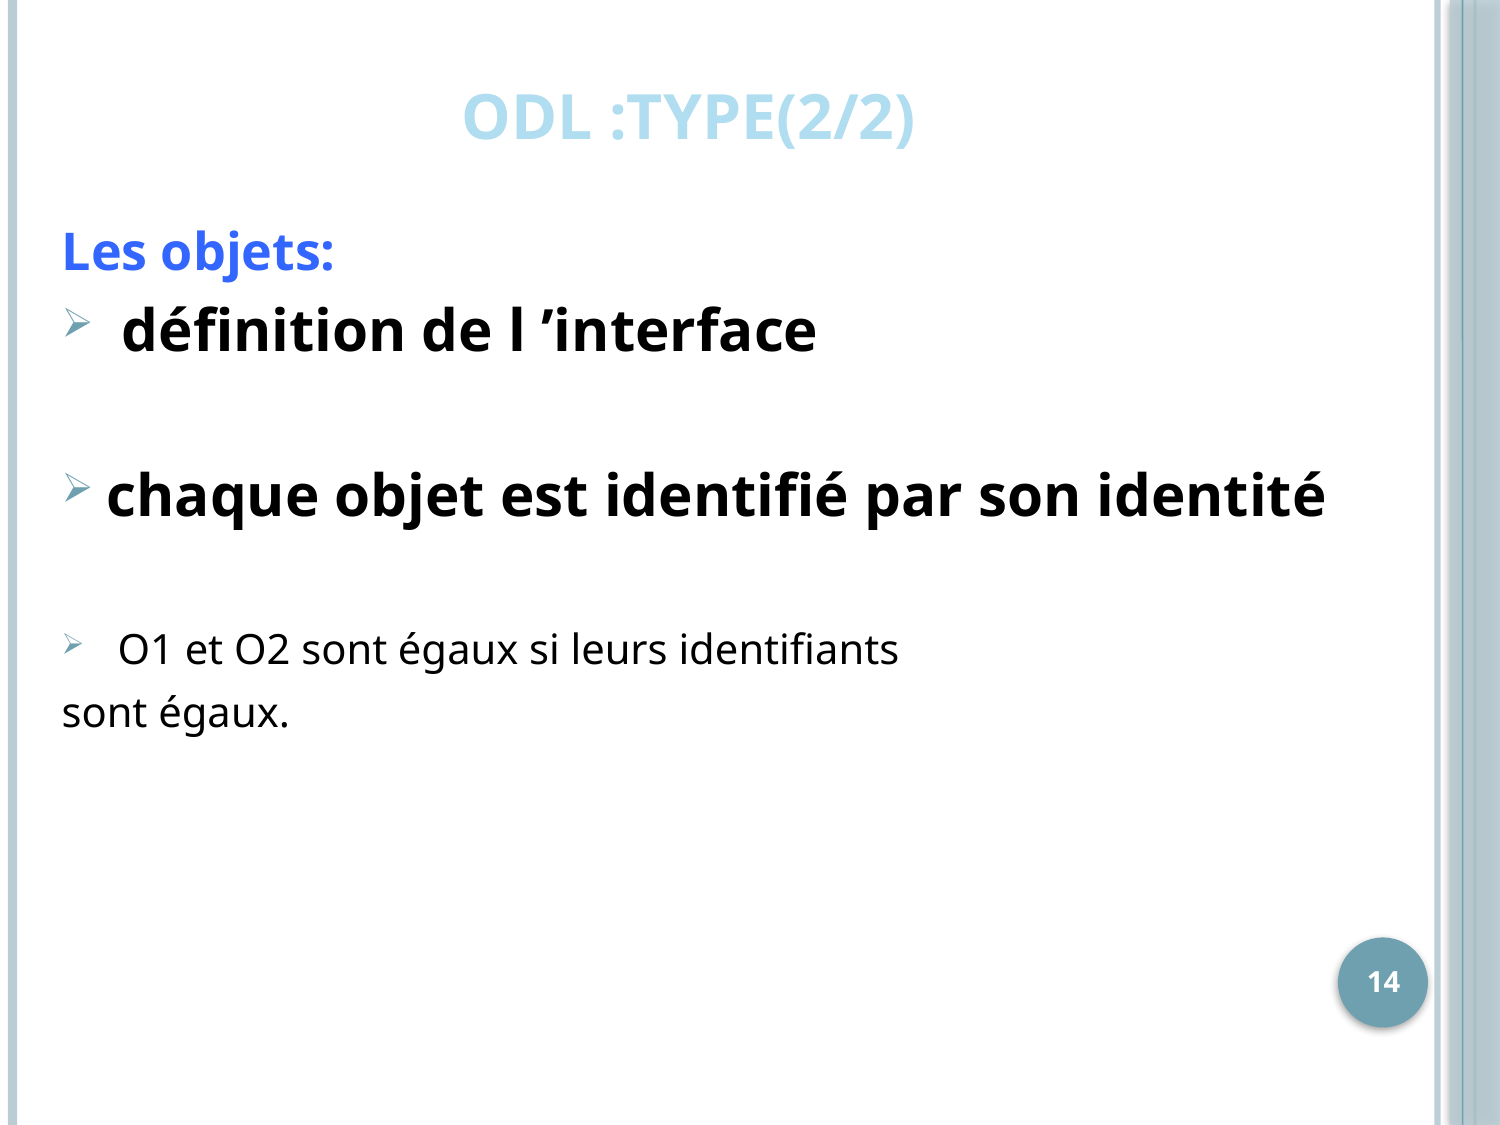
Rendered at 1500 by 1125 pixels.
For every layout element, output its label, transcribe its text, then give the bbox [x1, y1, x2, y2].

title ODL :TYPE(2/2) [76, 0, 1302, 160]
list Les objets: définition de l ’interface chaque objet est identifié par son identité O1 et O2 sont égaux si leurs identifiants sont égaux. [46, 210, 1407, 847]
slide_number 14 [1333, 940, 1434, 1027]
